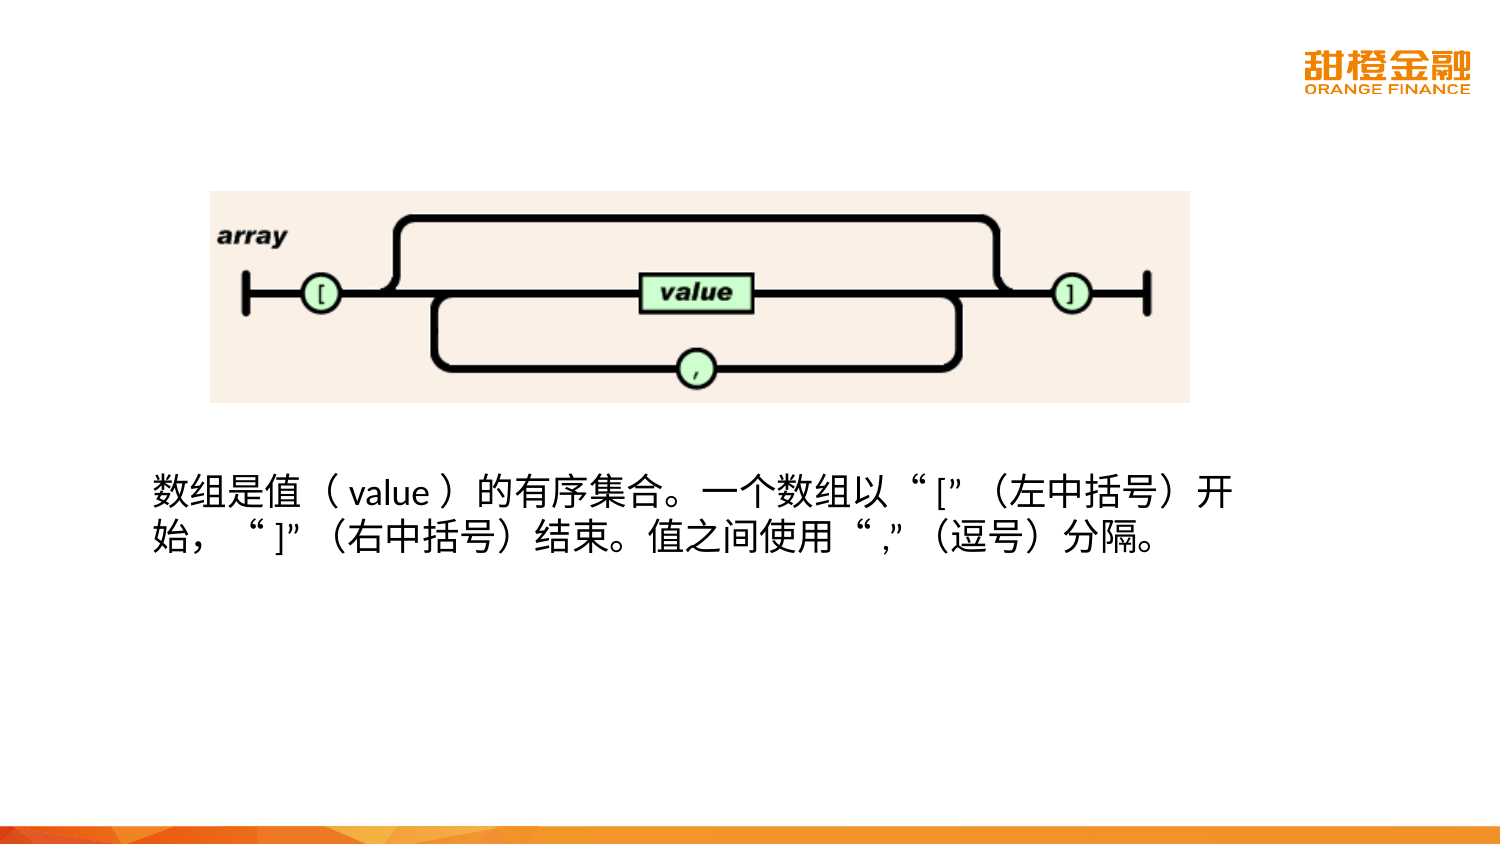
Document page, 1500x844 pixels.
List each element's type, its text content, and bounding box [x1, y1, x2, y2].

text_box 数组是值（value）的有序集合。一个数组以“[”（左中括号）开始，“]”（右中括号）结束。值之间使用“,”（逗号）分隔。 [137, 460, 1268, 566]
picture [0, 0, 1500, 844]
